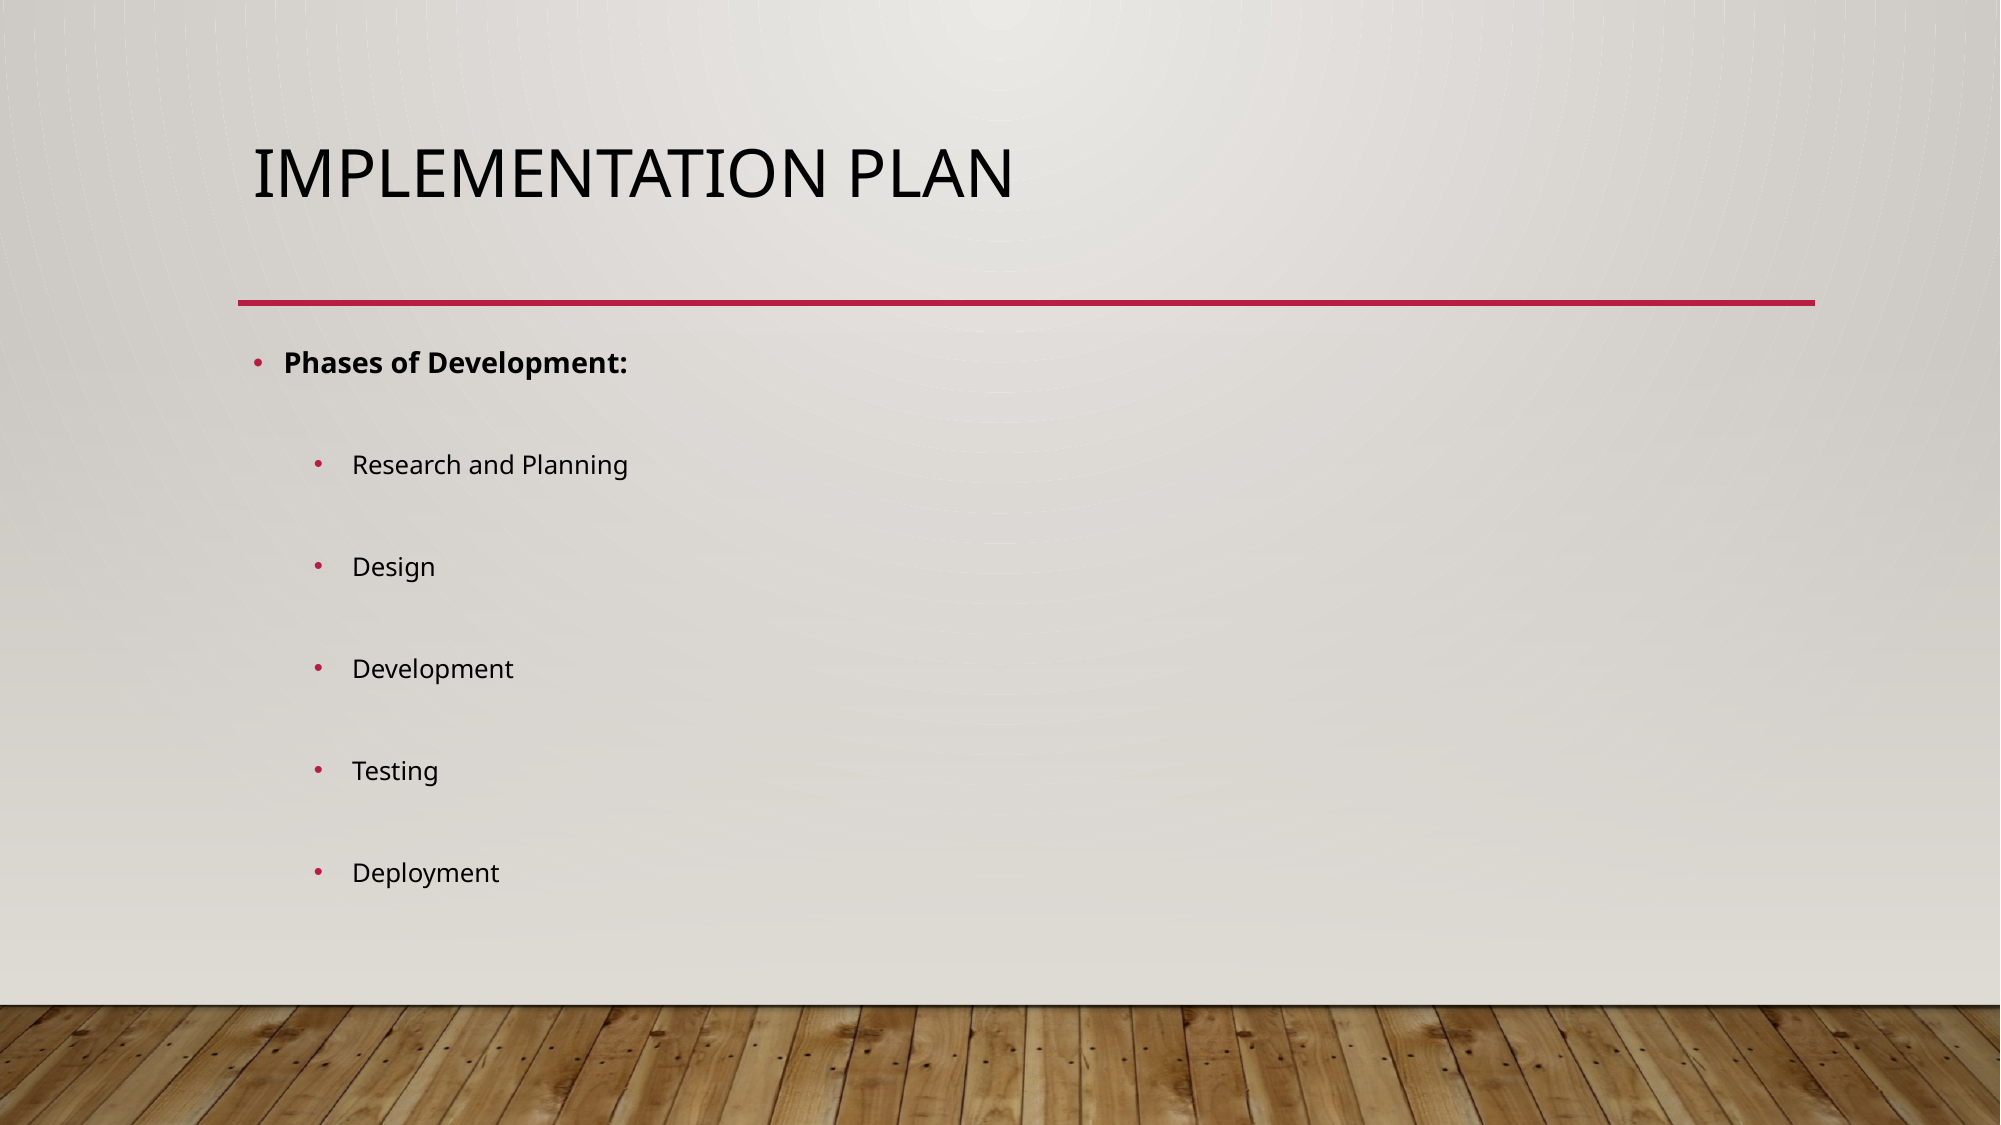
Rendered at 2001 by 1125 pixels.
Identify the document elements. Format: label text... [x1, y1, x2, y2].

picture [0, 1005, 2000, 1125]
list Phases of Development: Research and Planning Design Development Testing Deployment [238, 330, 1814, 897]
title IMPLEMENTATION PLAN [238, 131, 1814, 305]
